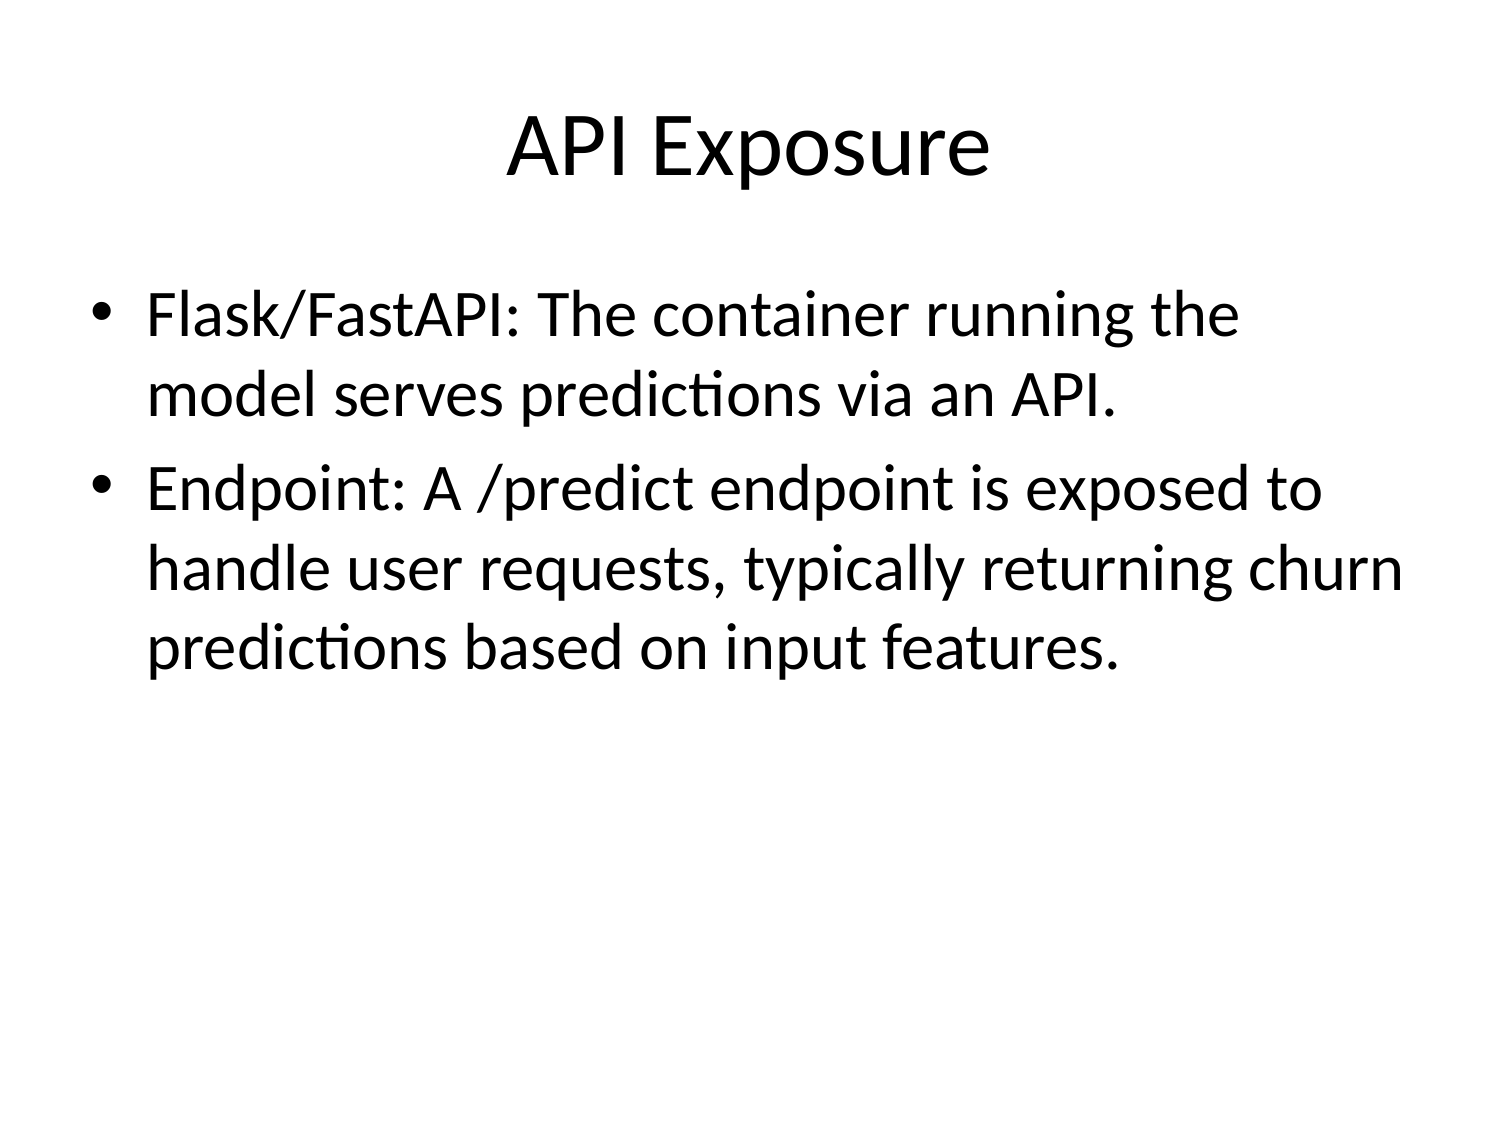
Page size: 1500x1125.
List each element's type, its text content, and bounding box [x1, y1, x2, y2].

title API Exposure [75, 45, 1425, 233]
list Flask/FastAPI: The container running the model serves predictions via an API. Endpoint: A /predict endpoint is exposed to handle user requests, typically returning churn predictions based on input features. [75, 262, 1425, 1005]
